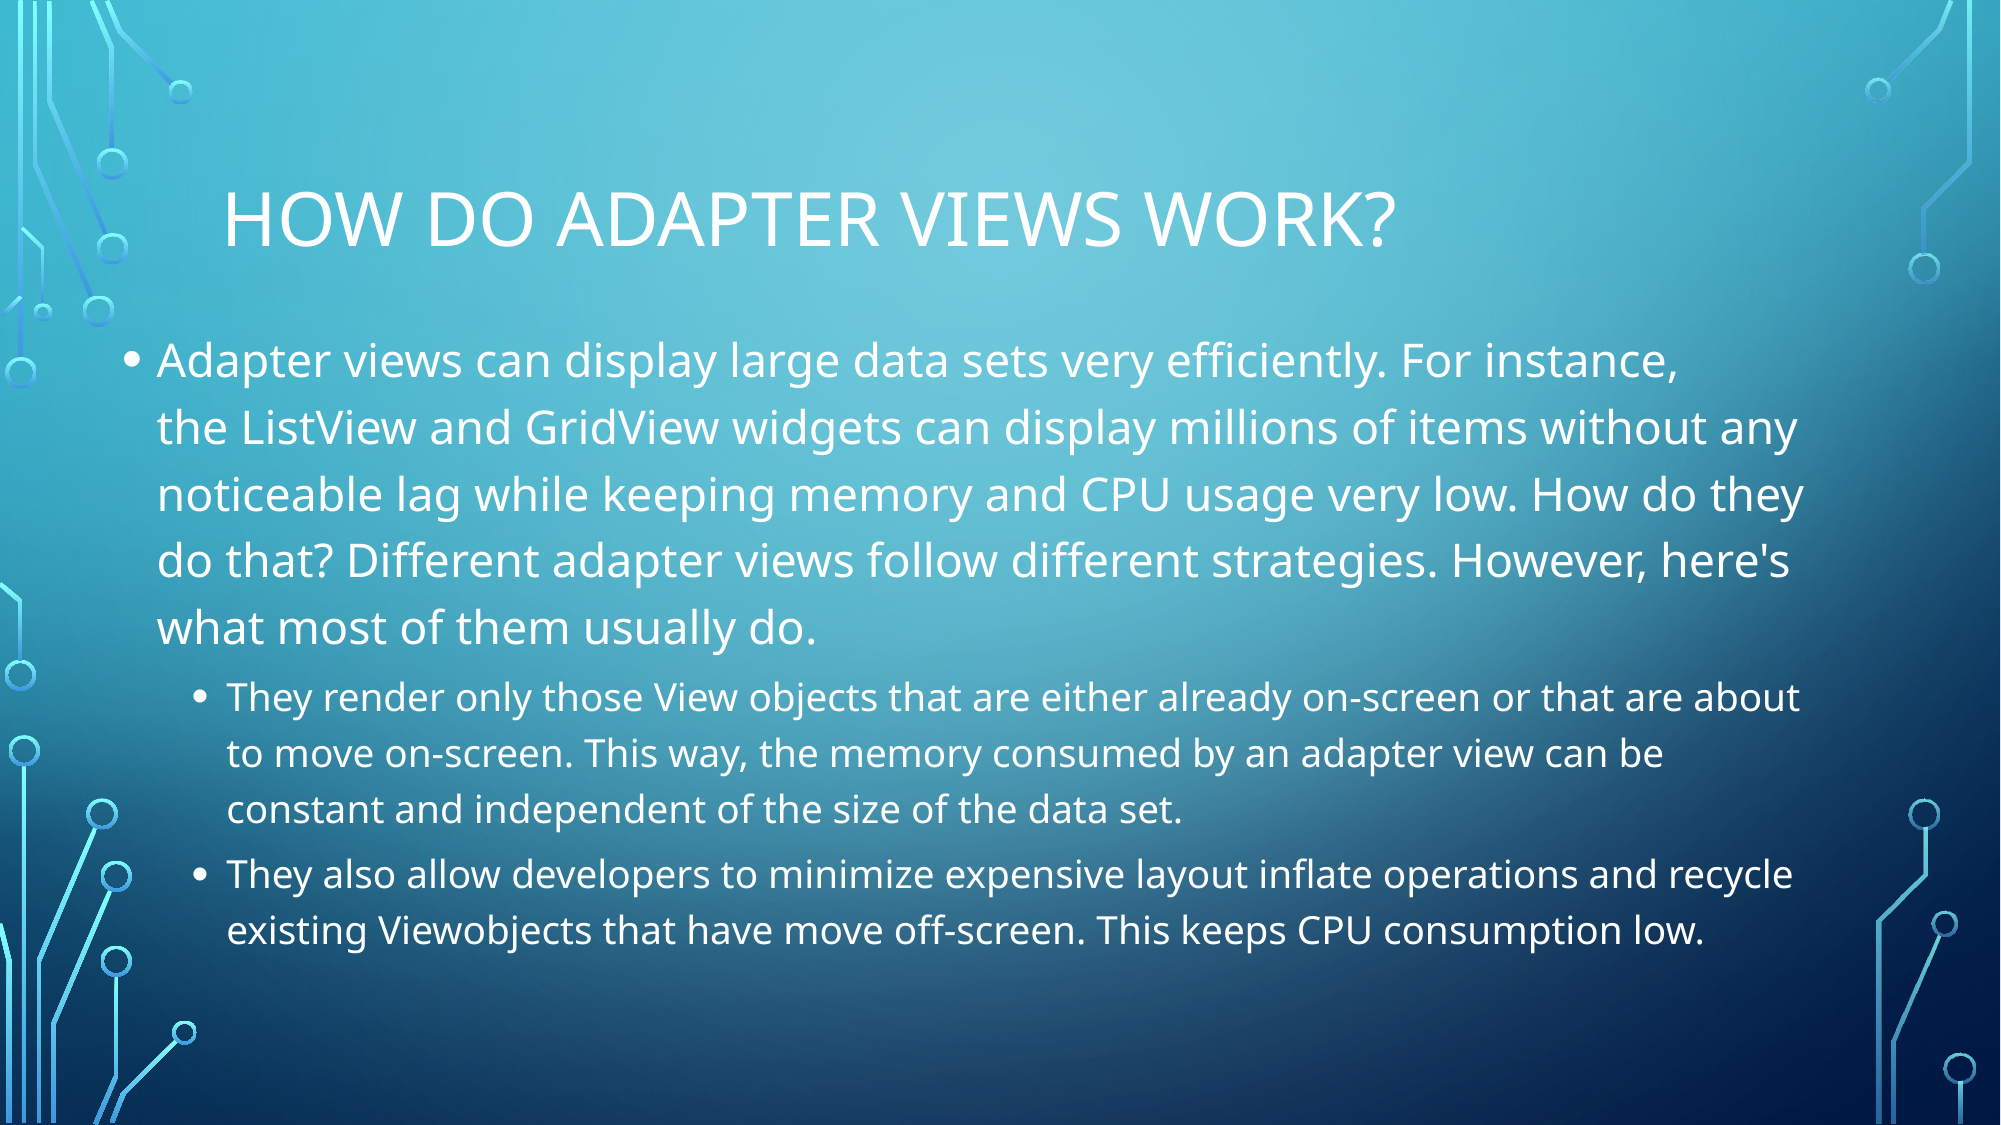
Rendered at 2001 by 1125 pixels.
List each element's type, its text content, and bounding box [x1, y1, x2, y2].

title How Do Adapter Views Work? [187, 101, 1813, 312]
list Adapter views can display large data sets very efficiently. For instance, the ListView and GridView widgets can display millions of items without any noticeable lag while keeping memory and CPU usage very low. How do they do that? Different adapter views follow different strategies. However, here's what most of them usually do. They render only those View objects that are either already on-screen or that are about to move on-screen. This way, the memory consumed by an adapter view can be constant and independent of the size of the data set. They also allow developers to minimize expensive layout inflate operations and recycle existing Viewobjects that have move off-screen. This keeps CPU consumption low. [106, 312, 1829, 1008]
